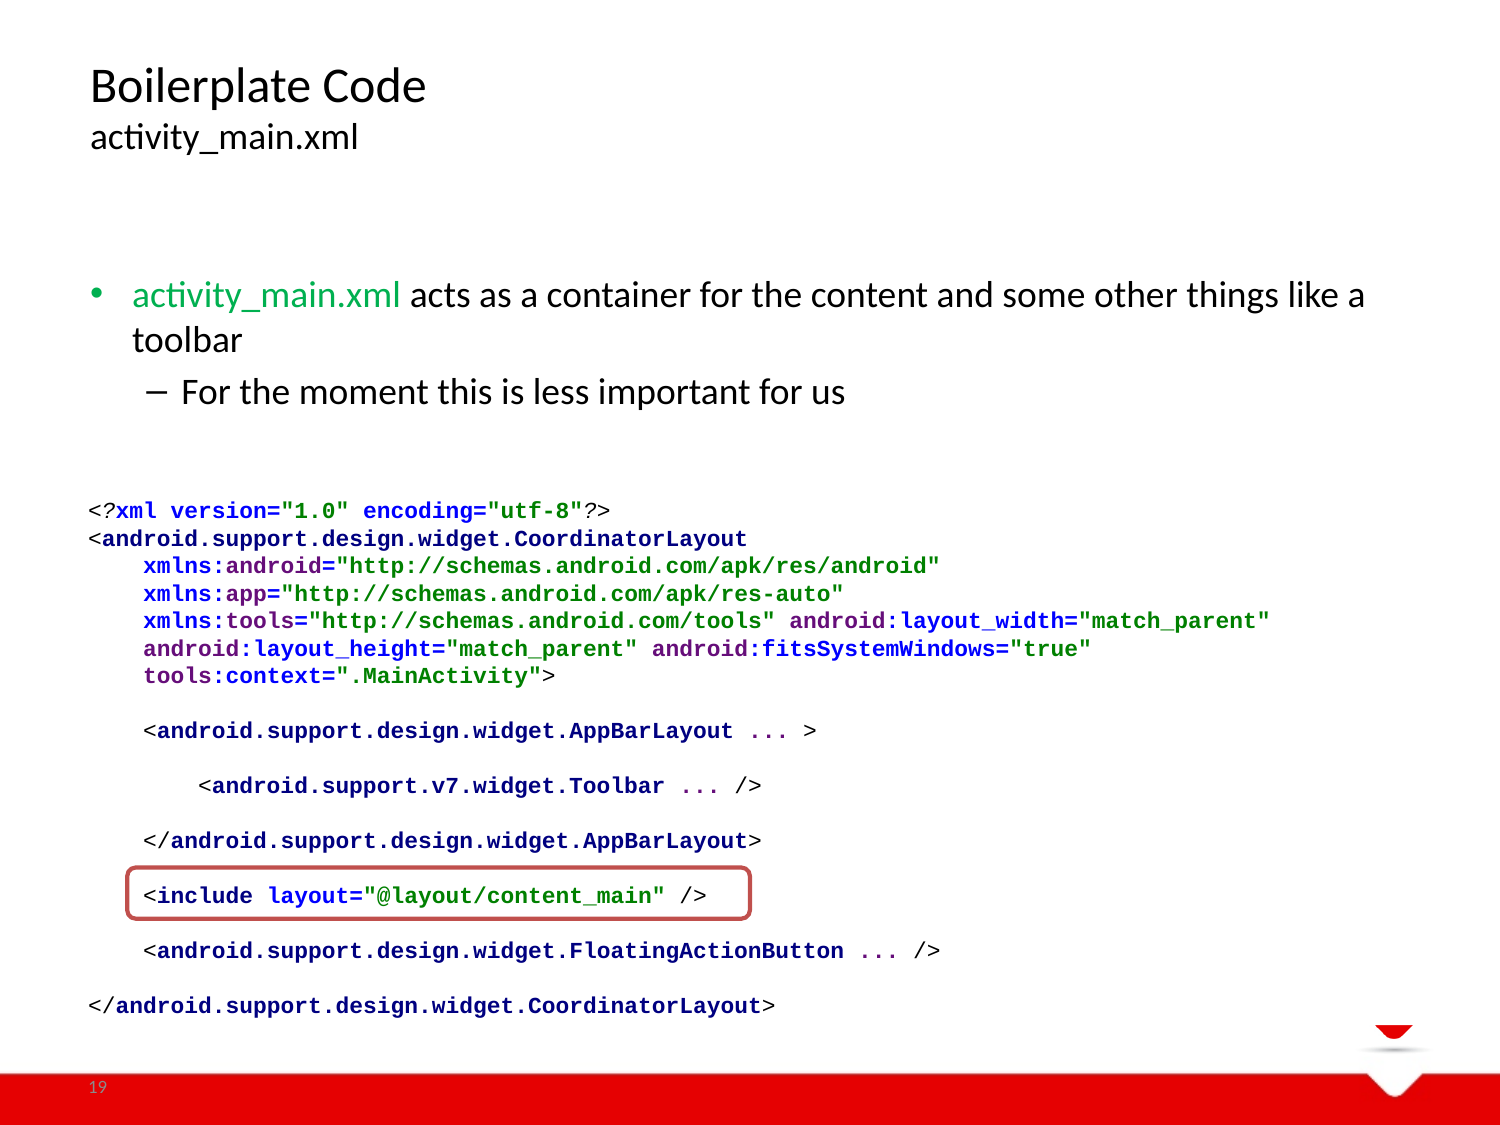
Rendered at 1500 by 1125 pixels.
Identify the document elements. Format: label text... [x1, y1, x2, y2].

slide_number 19 [73, 1056, 153, 1116]
list activity_main.xml acts as a container for the content and some other things like a toolbar For the moment this is less important for us [75, 262, 1425, 488]
picture [0, 0, 1500, 1125]
title Boilerplate Code activity_main.xml [75, 45, 1425, 233]
text_box [125, 865, 753, 921]
text_box <?xml version="1.0" encoding="utf-8"?> <android.support.design.widget.CoordinatorLayout xmlns:android="http://schemas.android.com/apk/res/android" xmlns:app="http://schemas.android.com/apk/res-auto" xmlns:tools="http://schemas.android.com/tools" android:layout_width="match_parent" android:layout_height="match_parent" android:fitsSystemWindows="true" tools:context=".MainActivity"> <android.support.design.widget.AppBarLayout ... > <android.support.v7.widget.Toolbar ... /> </android.support.design.widget.AppBarLayout> <include layout="@layout/content_main" /> <android.support.design.widget.FloatingActionButton ... /> </android.support.design.widget.CoordinatorLayout> [73, 488, 1498, 1026]
